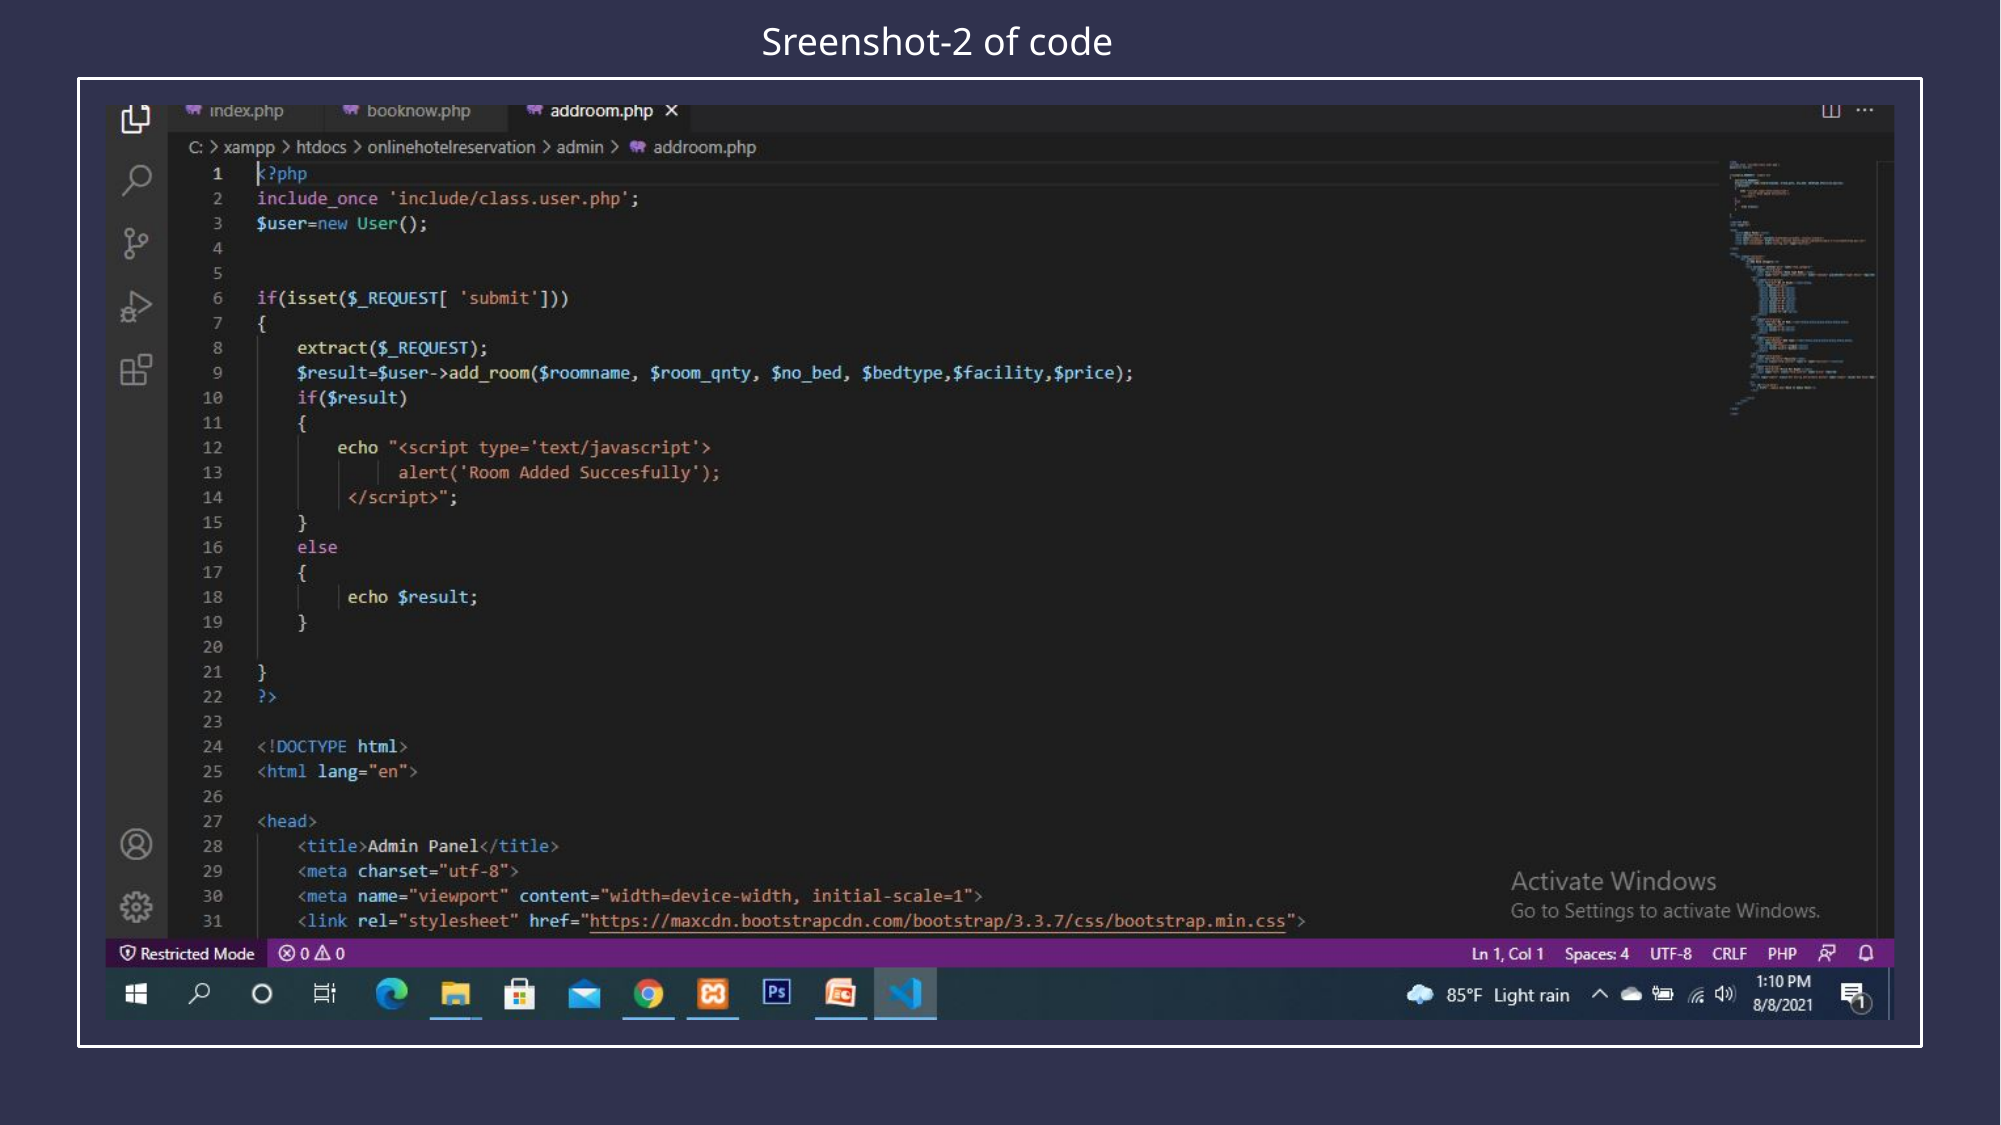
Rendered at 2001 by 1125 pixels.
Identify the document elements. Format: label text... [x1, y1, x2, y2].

text_box Sreenshot-2 of code [746, 10, 1197, 104]
text_box [77, 77, 1923, 1048]
text_box [0, 0, 2000, 1125]
picture [105, 105, 1895, 1020]
